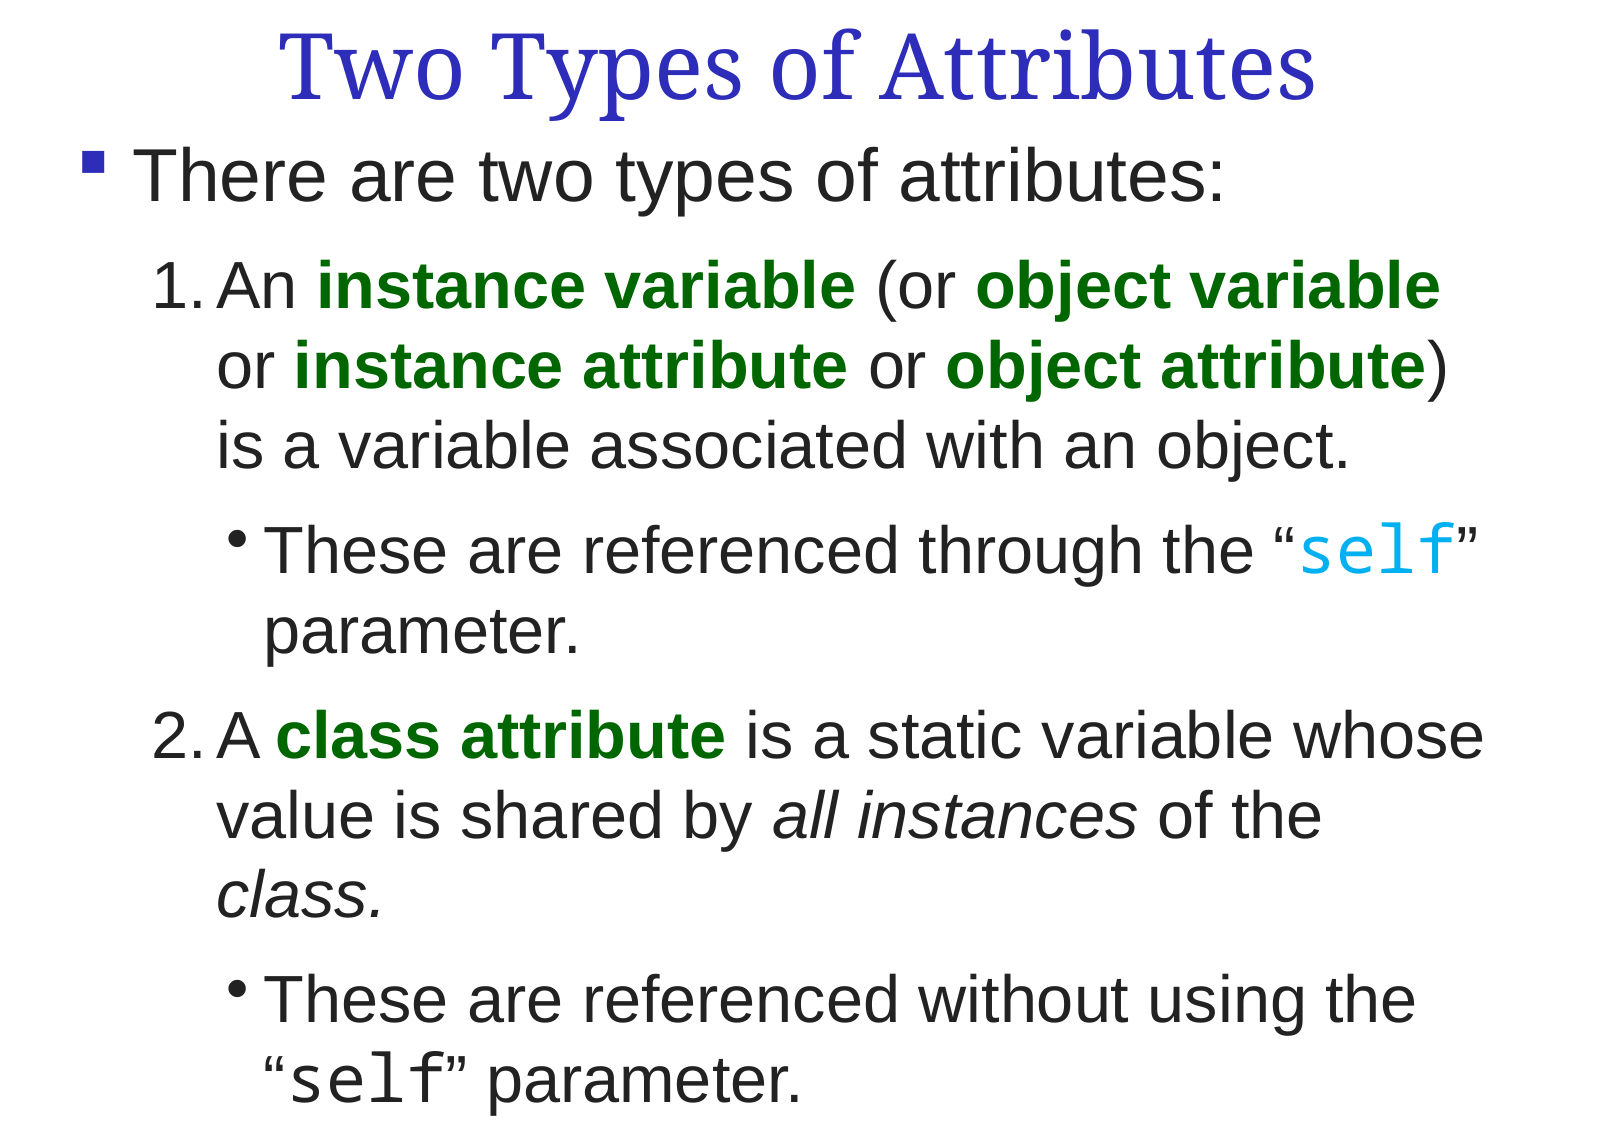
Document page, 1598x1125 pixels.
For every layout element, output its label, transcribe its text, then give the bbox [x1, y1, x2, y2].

list There are two types of attributes: 1. An instance variable (or object variable or instance attribute or object attribute) is a variable associated with an object. These are referenced through the “self” parameter. 2. A class attribute is a static variable whose value is shared by all instances of the class. These are referenced without using the “self” parameter. We’ll see this next week… [61, 119, 1524, 1088]
title Two Types of Attributes [136, 0, 1462, 119]
